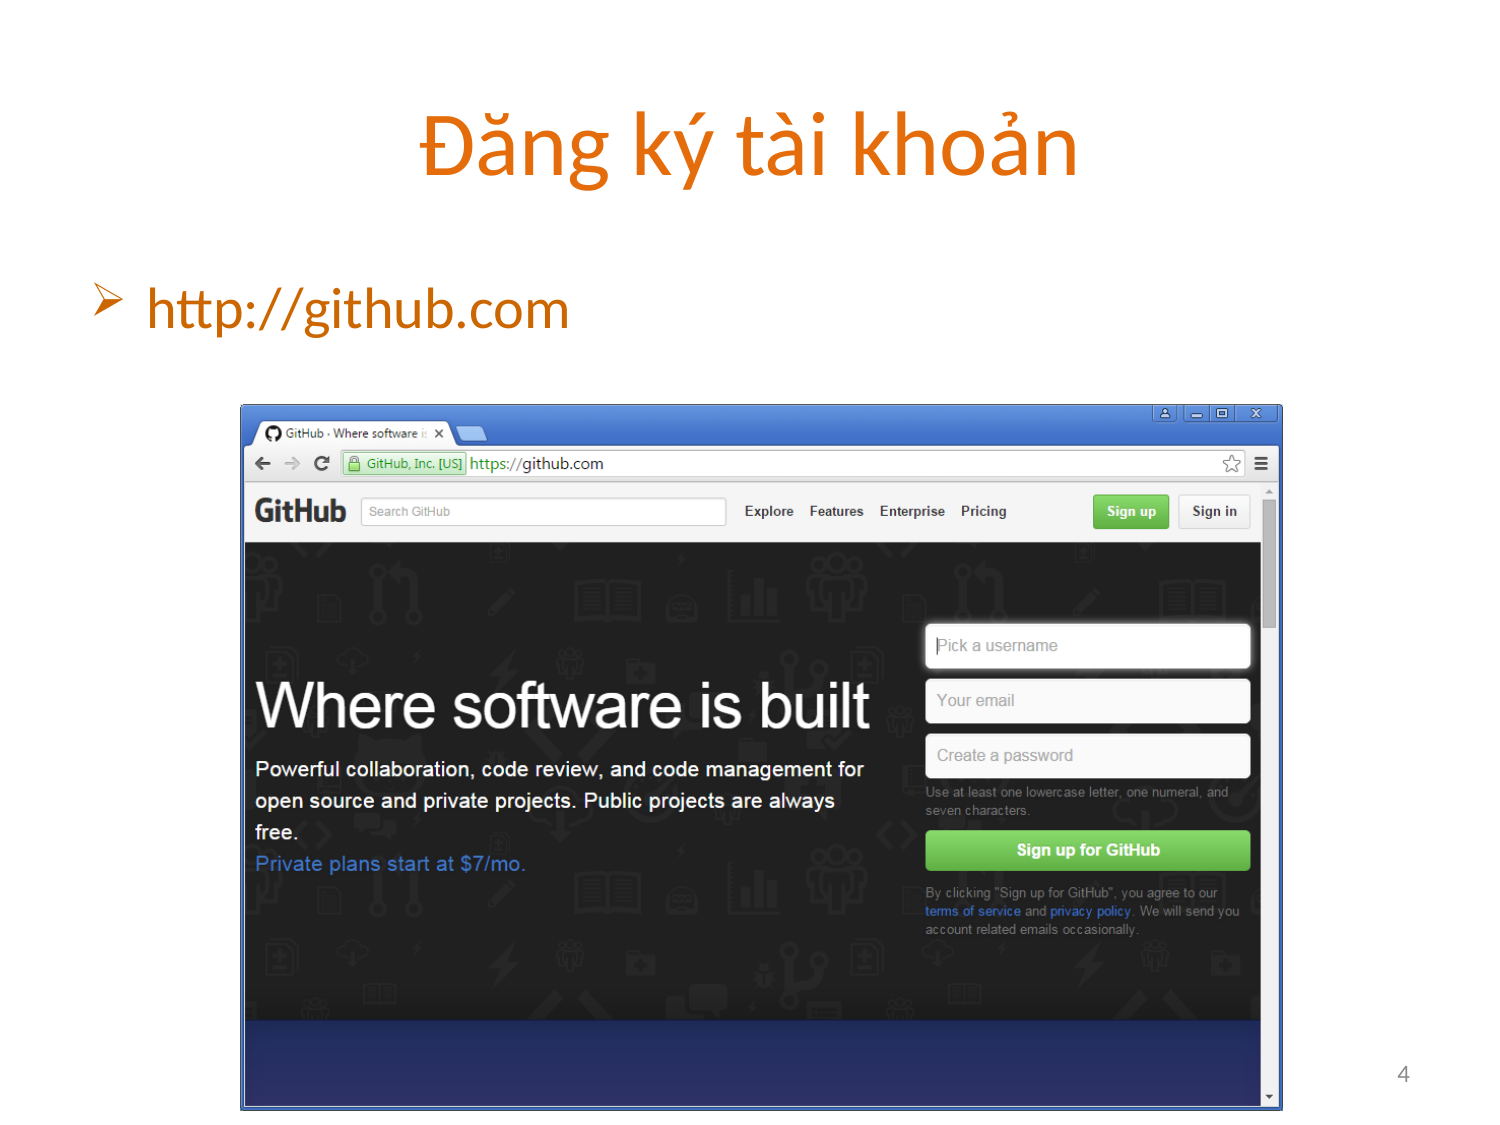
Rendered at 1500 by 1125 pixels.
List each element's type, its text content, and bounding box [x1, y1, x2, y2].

slide_number 4 [1288, 1042, 1425, 1103]
picture [239, 404, 1284, 1112]
title Đăng ký tài khoản [75, 45, 1425, 233]
list http://github.com [75, 262, 1425, 1005]
